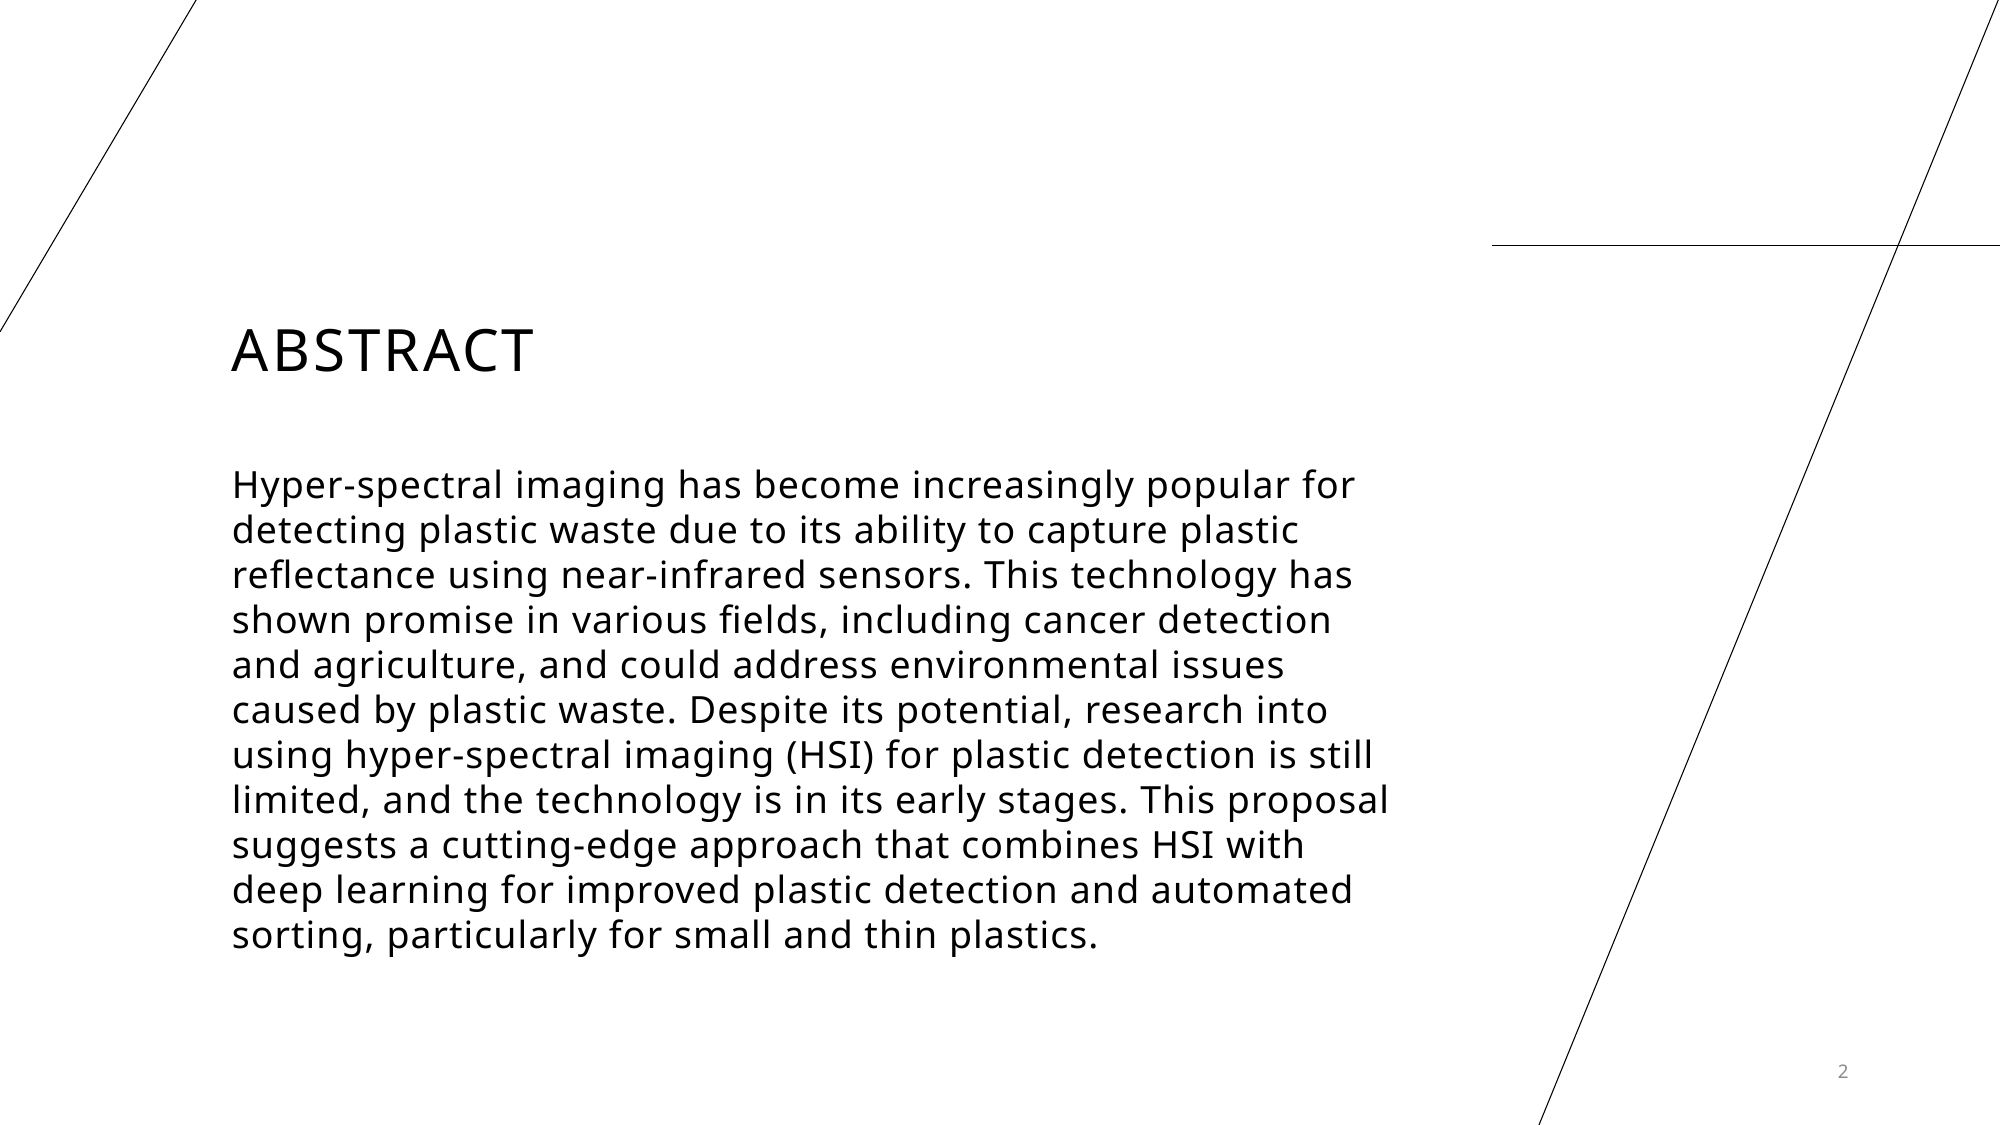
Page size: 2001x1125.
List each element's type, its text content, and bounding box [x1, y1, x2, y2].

title Abstract [216, 43, 1413, 392]
list Hyper-spectral imaging has become increasingly popular for detecting plastic waste due to its ability to capture plastic reflectance using near-infrared sensors. This technology has shown promise in various fields, including cancer detection and agriculture, and could address environmental issues caused by plastic waste. Despite its potential, research into using hyper-spectral imaging (HSI) for plastic detection is still limited, and the technology is in its early stages. This proposal suggests a cutting-edge approach that combines HSI with deep learning for improved plastic detection and automated sorting, particularly for small and thin plastics. [216, 453, 1413, 1013]
slide_number 2 [1701, 1042, 1864, 1103]
